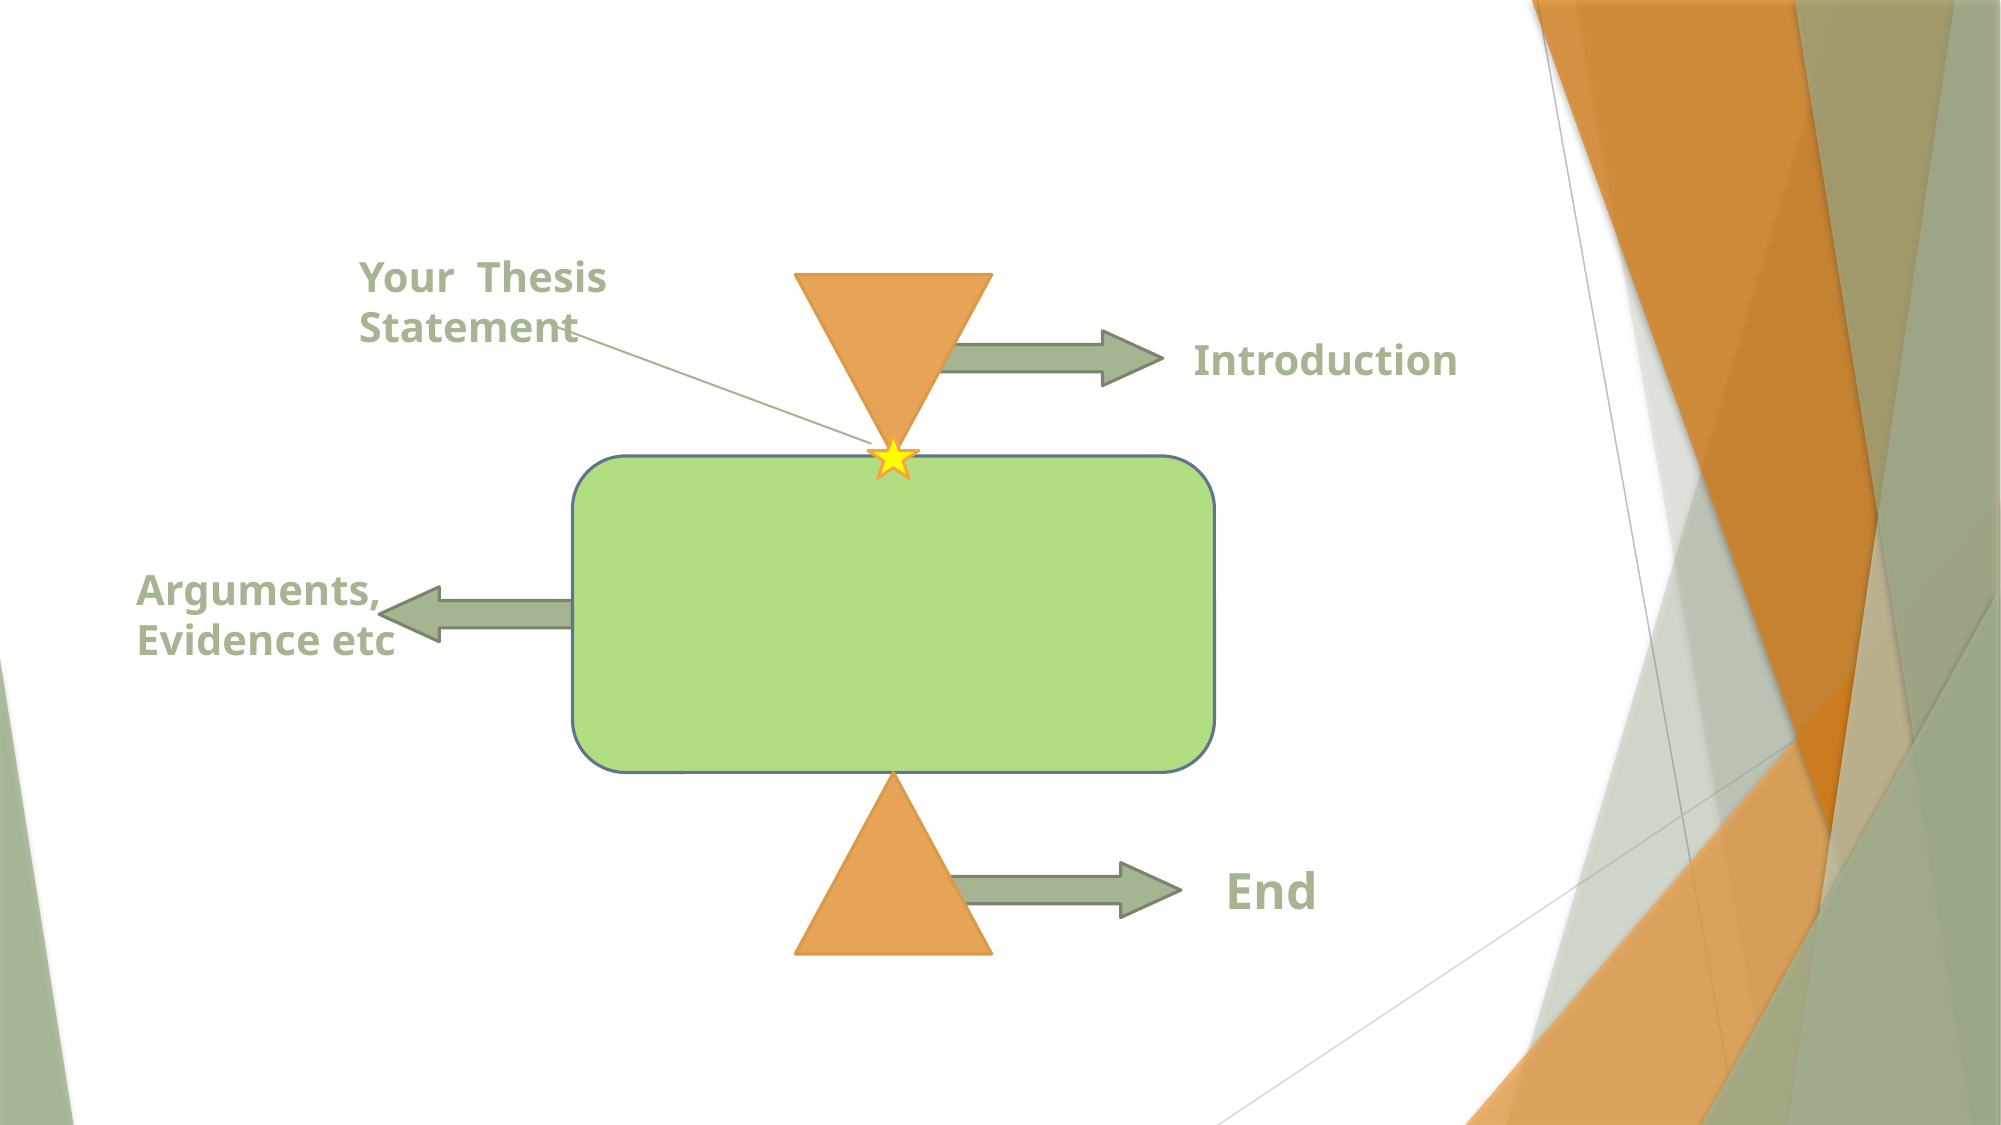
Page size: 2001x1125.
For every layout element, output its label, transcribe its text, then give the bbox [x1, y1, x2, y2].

text_box End [1211, 852, 1568, 927]
text_box [466, 598, 570, 630]
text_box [556, 326, 872, 445]
text_box Introduction [1179, 326, 1522, 392]
text_box [868, 431, 921, 480]
text_box Your Thesis Statement [344, 243, 674, 358]
text_box Arguments, Evidence etc [121, 556, 466, 671]
text_box [793, 770, 994, 956]
text_box [793, 272, 994, 447]
text_box [941, 329, 1165, 388]
text_box [570, 454, 1217, 775]
text_box [951, 861, 1183, 919]
